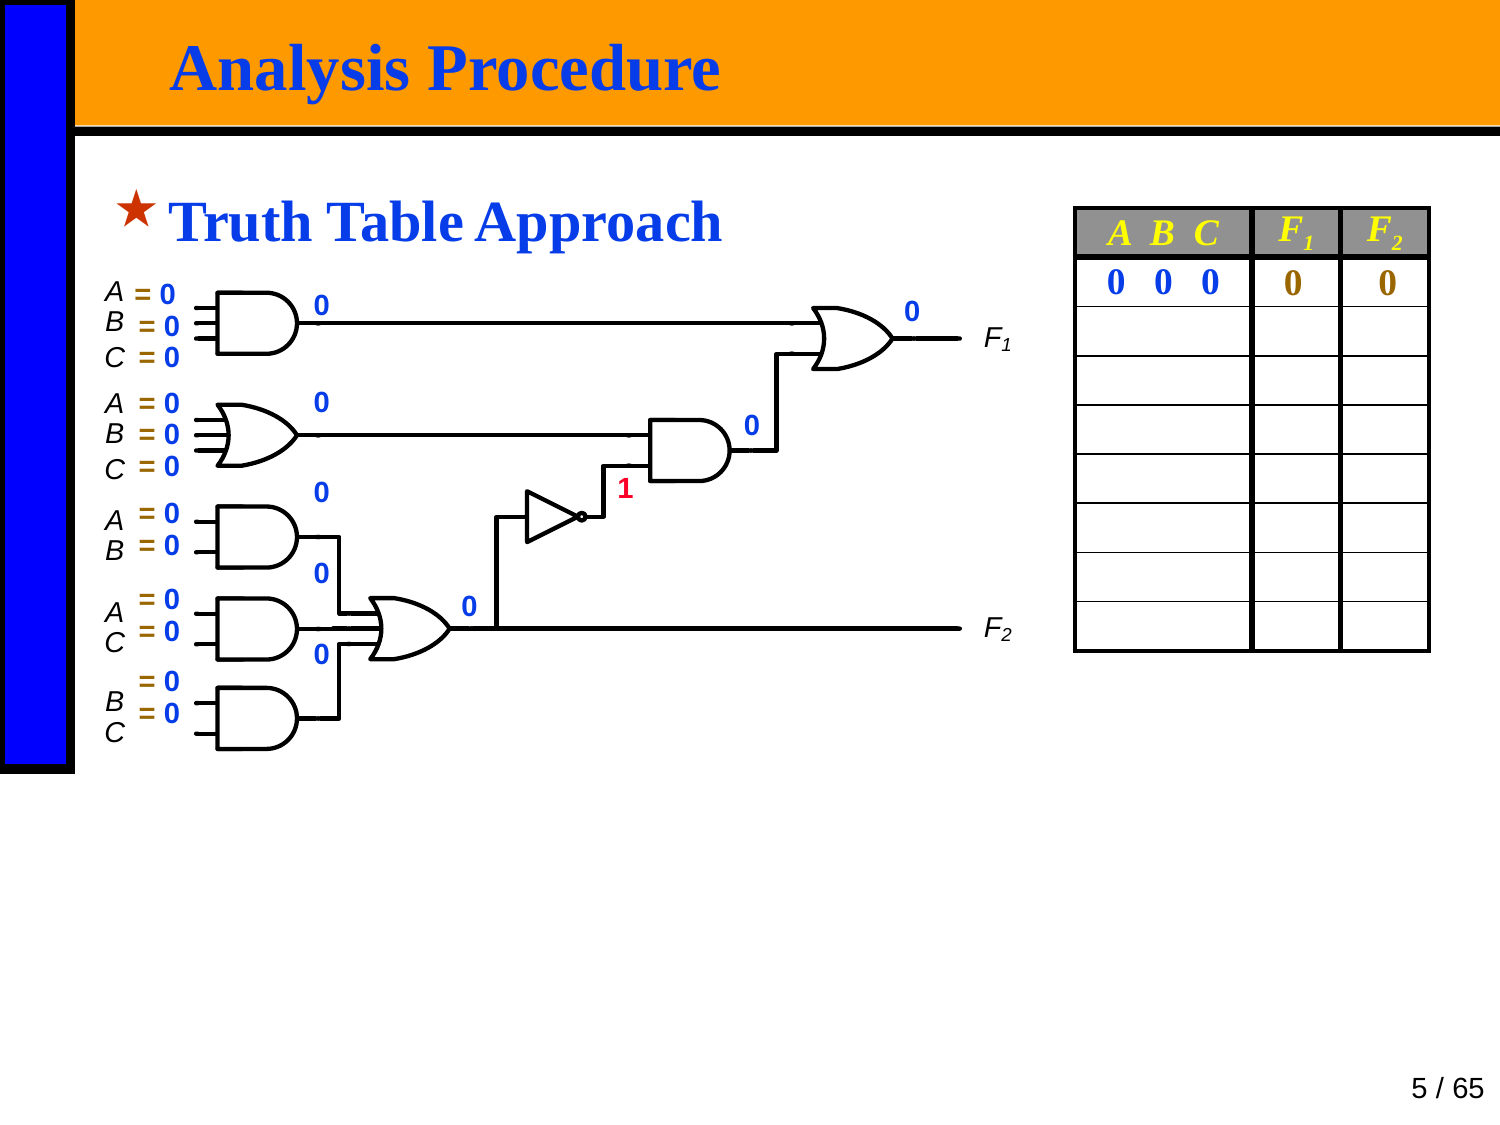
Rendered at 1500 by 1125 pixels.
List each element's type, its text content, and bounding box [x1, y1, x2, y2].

table_cell [1343, 307, 1427, 355]
table_cell [1255, 455, 1338, 502]
table_cell [1077, 553, 1249, 601]
table_cell [1255, 553, 1338, 601]
table_cell [1077, 455, 1249, 502]
table_cell [1255, 504, 1338, 552]
table_cell [1255, 260, 1338, 267]
table_cell [1343, 455, 1427, 502]
table_cell [1077, 602, 1249, 649]
table_header A B C [1077, 210, 1249, 254]
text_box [100, 266, 1017, 756]
table_cell [1343, 260, 1427, 267]
table_cell [1255, 406, 1338, 453]
table_cell [1077, 357, 1249, 404]
table_cell [1255, 307, 1338, 355]
table_cell [1077, 406, 1249, 453]
slide_number 4 / 65 [1303, 1064, 1500, 1113]
table_header F2 [1343, 210, 1427, 254]
table_cell [1077, 307, 1249, 355]
table_header F1 [1255, 210, 1338, 254]
title Analysis Procedure [158, 30, 1460, 110]
table_cell [1343, 602, 1427, 649]
table_cell [1255, 357, 1338, 404]
table_cell [1343, 357, 1427, 404]
table_cell [1343, 504, 1427, 552]
table_cell [1077, 504, 1249, 552]
table_cell [1343, 553, 1427, 601]
table_cell [1343, 406, 1427, 453]
table_cell [1255, 602, 1338, 649]
table_cell 0 0 0 [1077, 260, 1249, 306]
text_box 0 0 [1252, 267, 1430, 304]
list Truth Table Approach [100, 178, 1459, 257]
